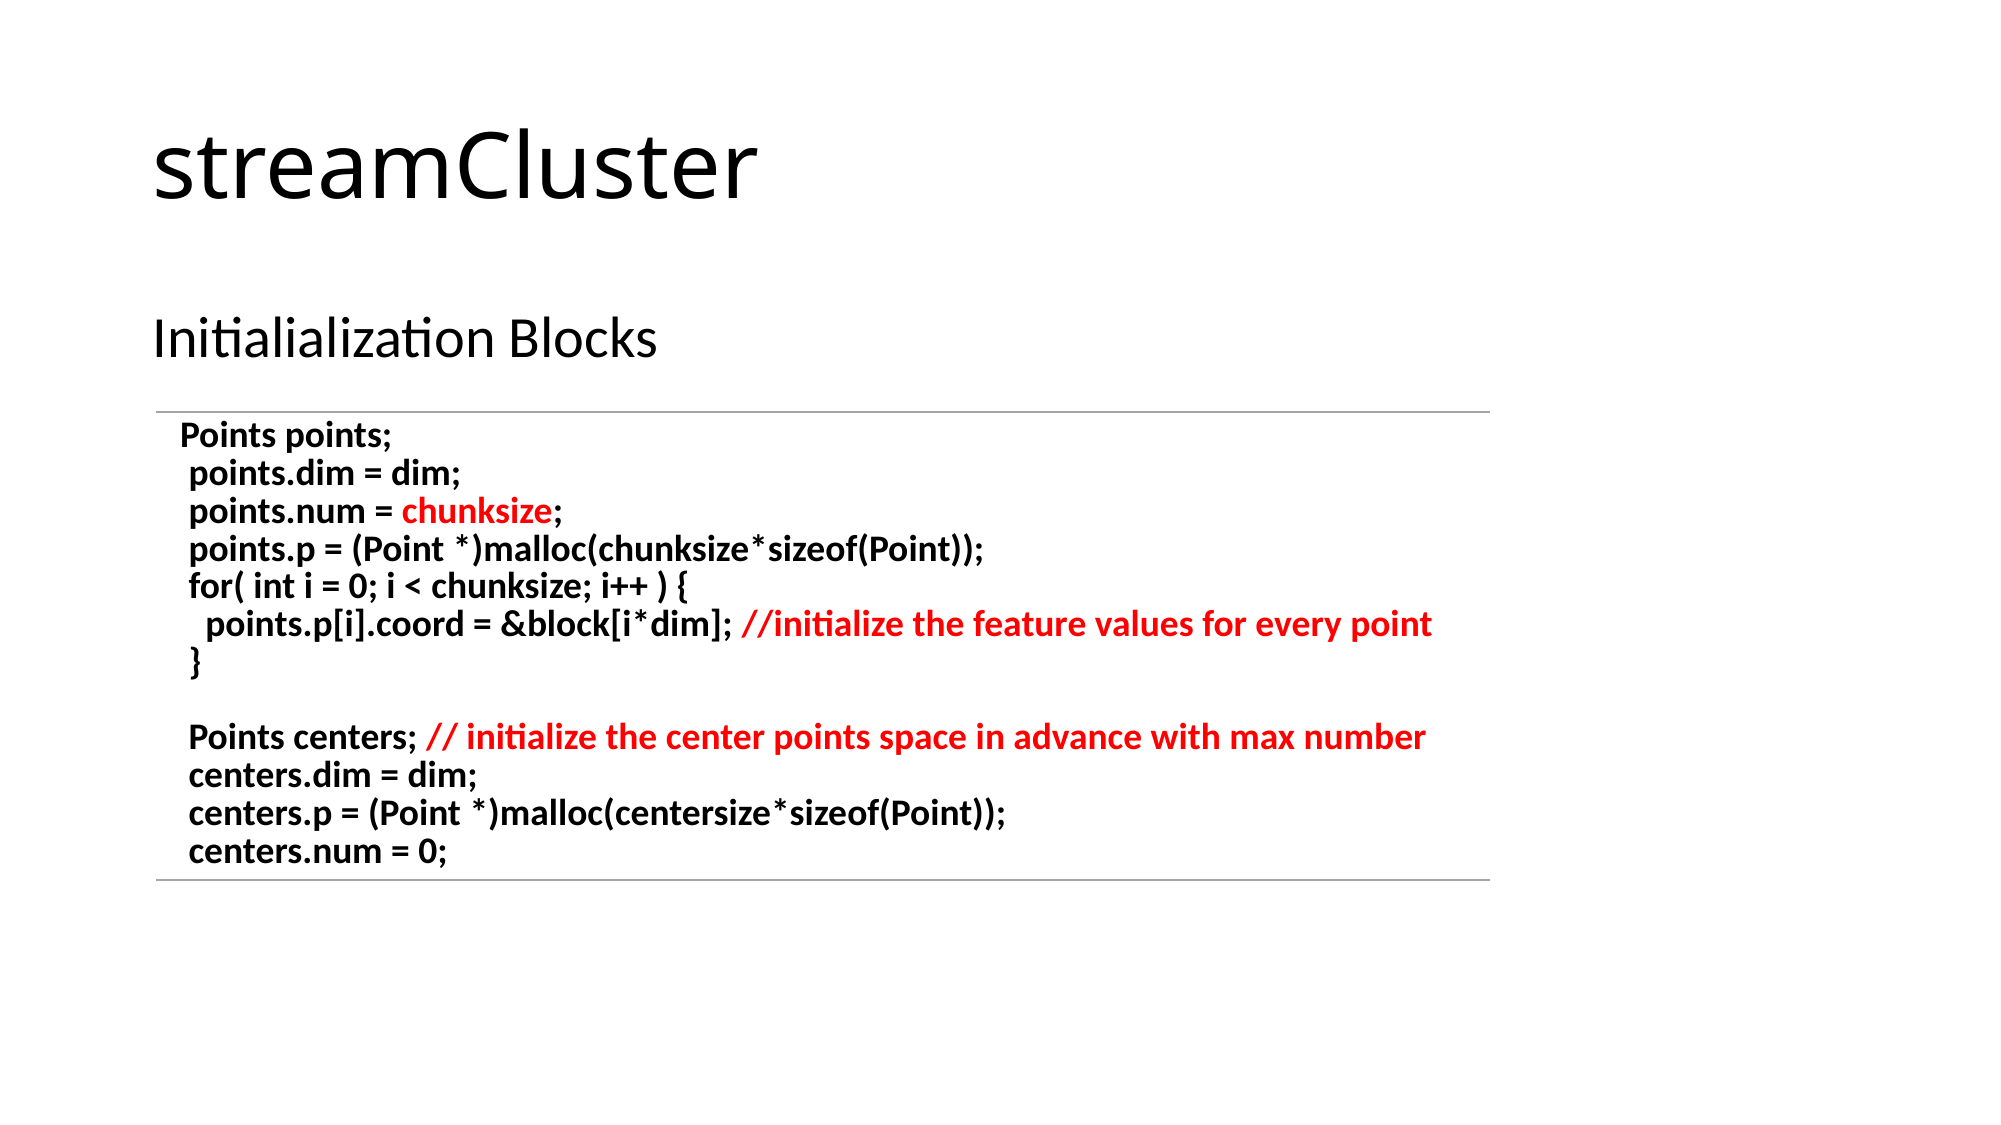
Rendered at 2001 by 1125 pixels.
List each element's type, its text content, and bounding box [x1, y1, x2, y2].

table_header Points points; points.dim = dim; points.num = chunksize; points.p = (Point *)malloc(chunksize*sizeof(Point)); for( int i = 0; i < chunksize; i++ ) { points.p[i].coord = &block[i*dim]; //initialize the feature values for every point } Points centers; // initialize the center points space in advance with max number centers.dim = dim; centers.p = (Point *)malloc(centersize*sizeof(Point)); centers.num = 0; [156, 413, 1490, 879]
list Initialialization Blocks [137, 299, 1863, 1014]
title streamCluster [137, 59, 1863, 278]
